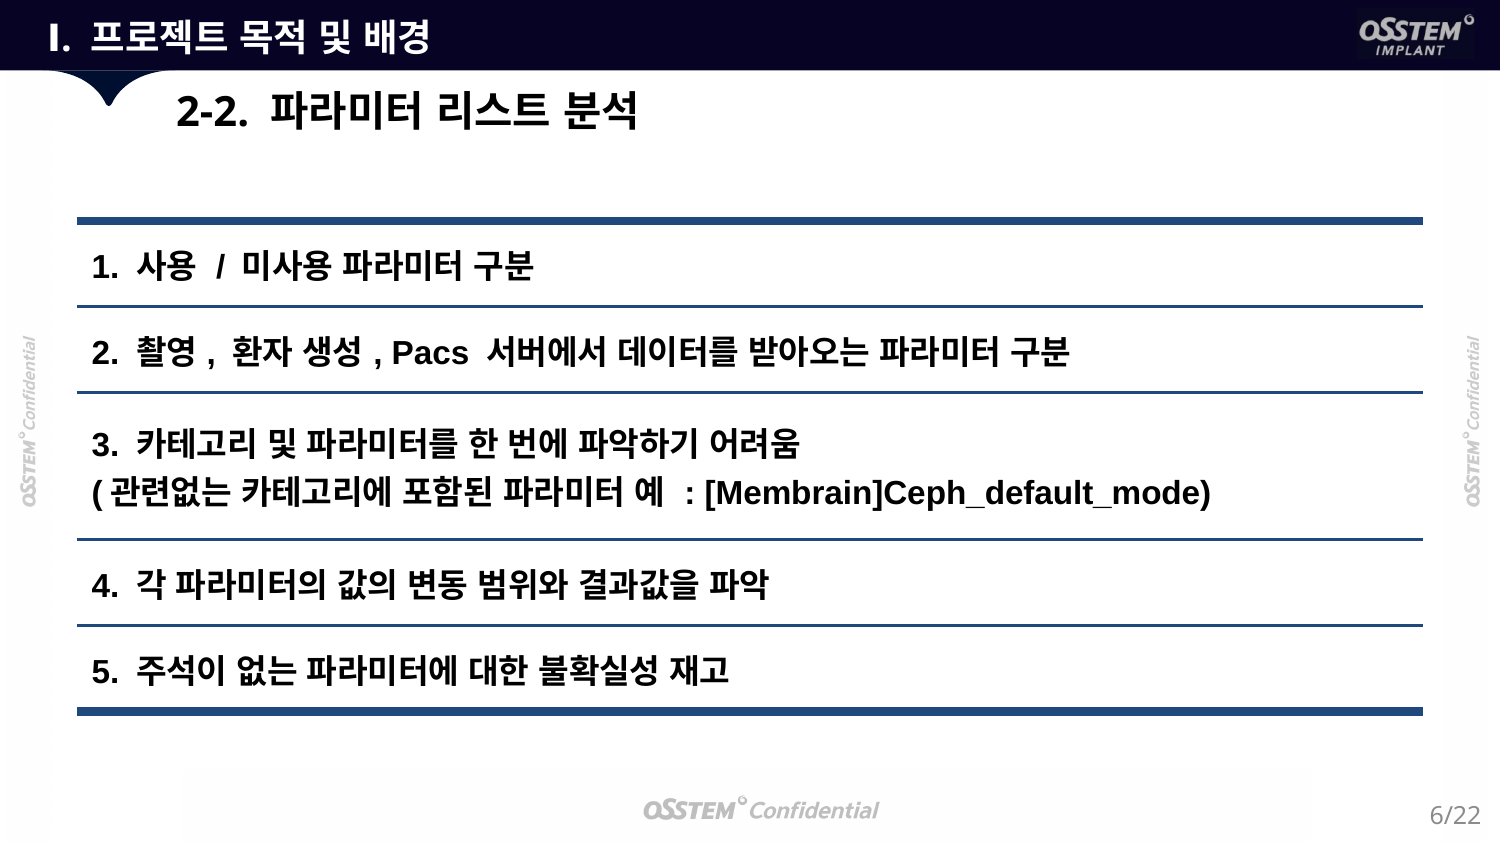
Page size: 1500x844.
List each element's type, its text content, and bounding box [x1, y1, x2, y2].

picture [1356, 8, 1475, 59]
text_box 2-2. 파라미터 리스트 분석 [170, 79, 647, 141]
picture [1441, 71, 1490, 844]
picture [5, 71, 53, 844]
picture [180, 769, 1314, 844]
table_cell 3. 카테고리 및 파라미터를 한 번에 파악하기 어려움 (관련없는 카테고리에 포함된 파라미터 예 : [Membrain]Ceph_default_mode) [77, 394, 1423, 538]
table_cell 2. 촬영, 환자 생성, Pacs 서버에서 데이터를 받아오는 파라미터 구분 [77, 308, 1423, 391]
table_cell 5. 주석이 없는 파라미터에 대한 불확실성 재고 [77, 627, 1423, 707]
table_header 1. 사용 / 미사용 파라미터 구분 [77, 225, 1423, 305]
table_cell 4. 각 파라미터의 값의 변동 범위와 결과값을 파악 [77, 541, 1423, 624]
list Ⅰ. 프로젝트 목적 및 배경 [41, 14, 1223, 59]
